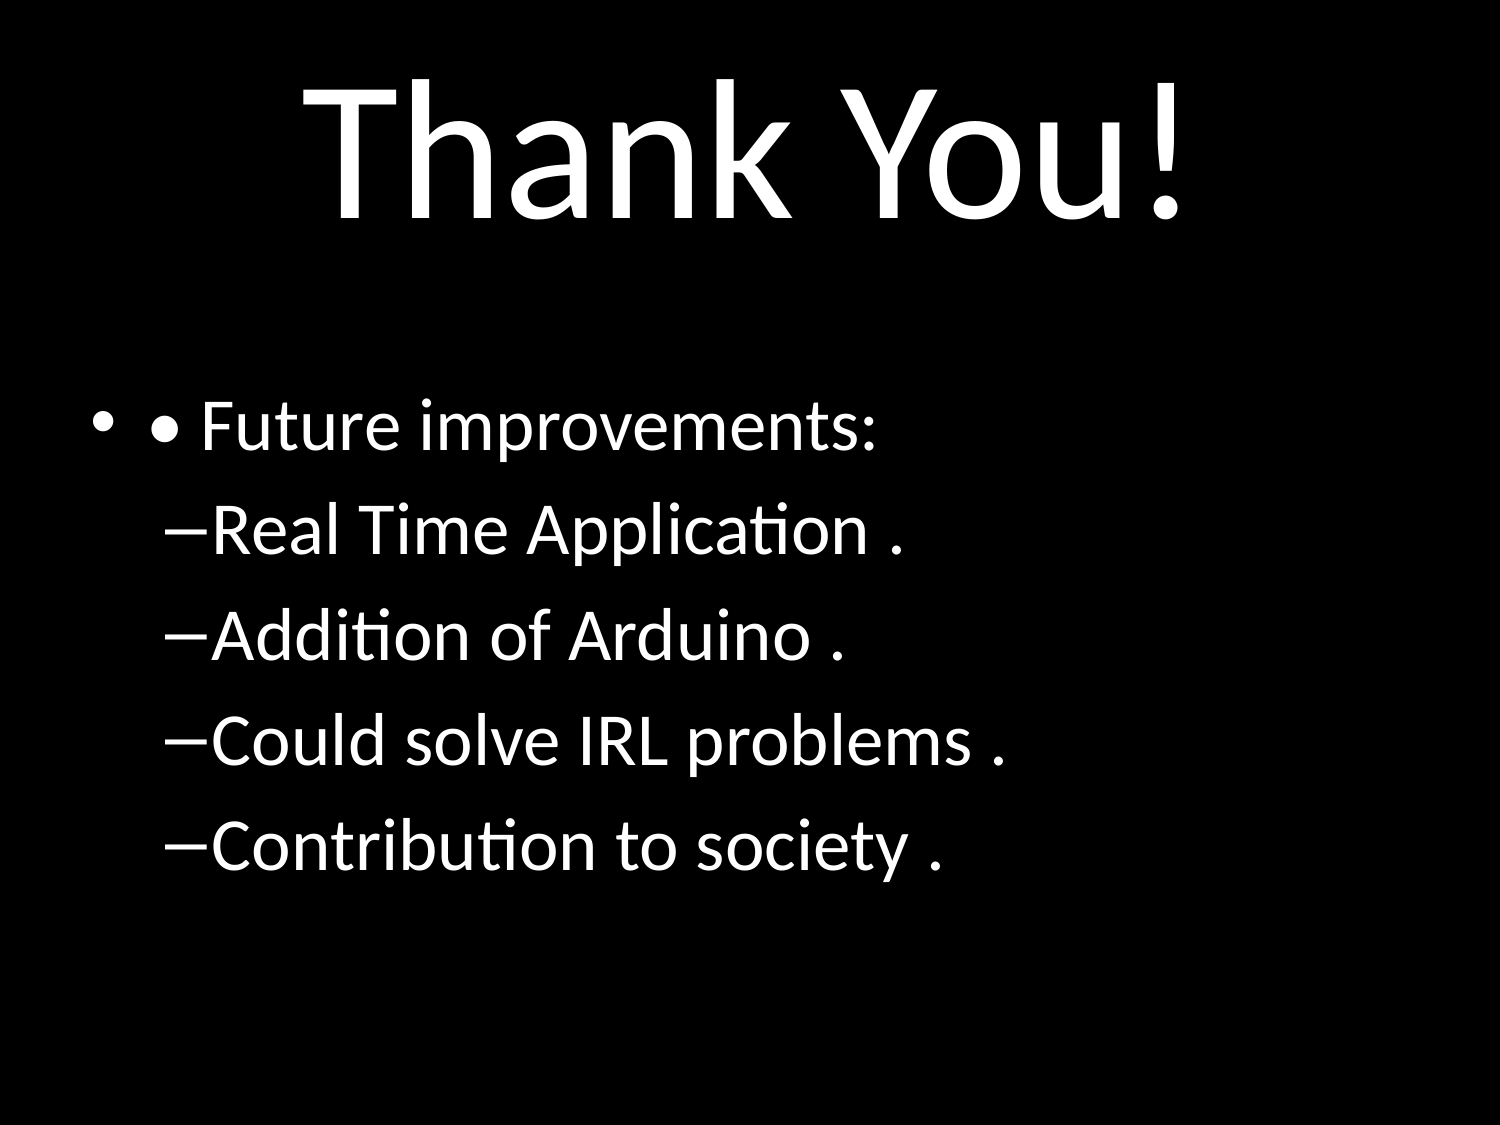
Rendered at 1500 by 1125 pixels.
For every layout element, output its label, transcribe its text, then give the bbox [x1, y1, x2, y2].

title Thank You! [75, 45, 1425, 233]
list • Future improvements: Real Time Application . Addition of Arduino . Could solve IRL problems . Contribution to society . [75, 262, 1425, 1005]
